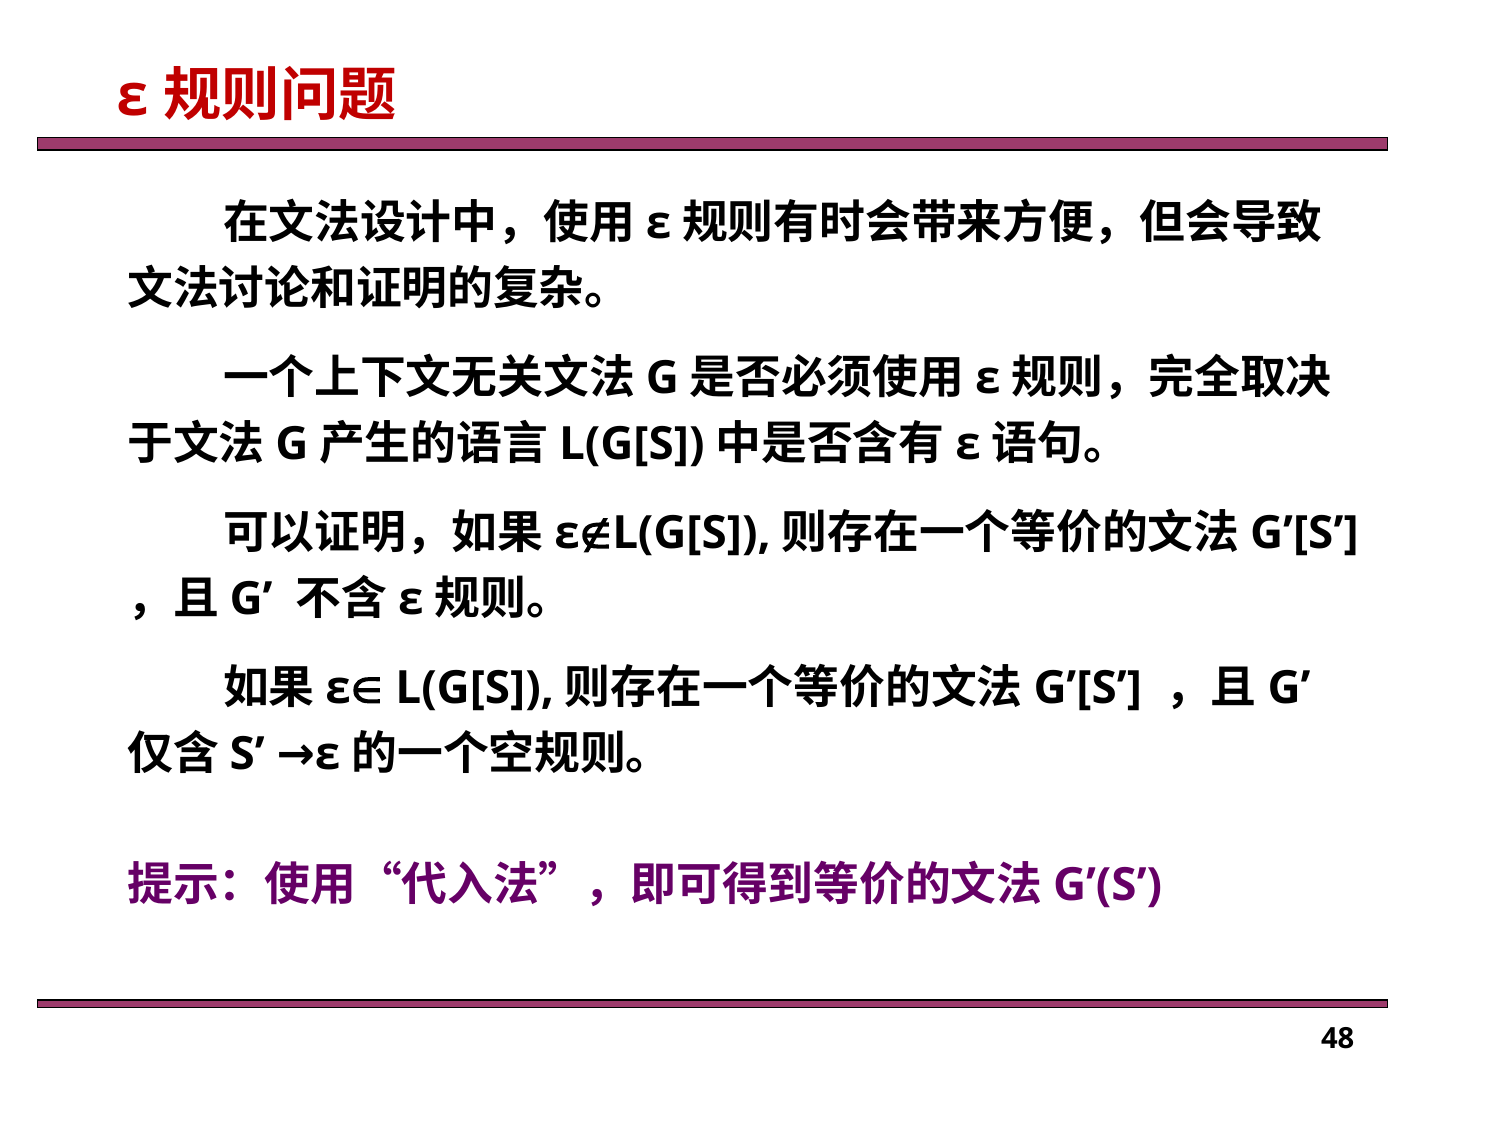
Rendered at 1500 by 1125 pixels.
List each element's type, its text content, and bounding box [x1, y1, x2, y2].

text_box 在文法设计中，使用ε规则有时会带来方便，但会导致文法讨论和证明的复杂。 一个上下文无关文法G是否必须使用ε规则，完全取决于文法G产生的语言L(G[S])中是否含有ε语句。 可以证明，如果εL(G[S]),则存在一个等价的文法G’[S’] ，且G’ 不含ε规则。 如果ε L(G[S]),则存在一个等价的文法G’[S’] ，且G’ 仅含S’ →ε的一个空规则。 [112, 174, 1375, 786]
text_box 提示：使用“代入法”，即可得到等价的文法G’(S’) [112, 847, 1313, 918]
slide_number 48 [1162, 1012, 1500, 1075]
text_box ε规则问题 [99, 50, 475, 135]
